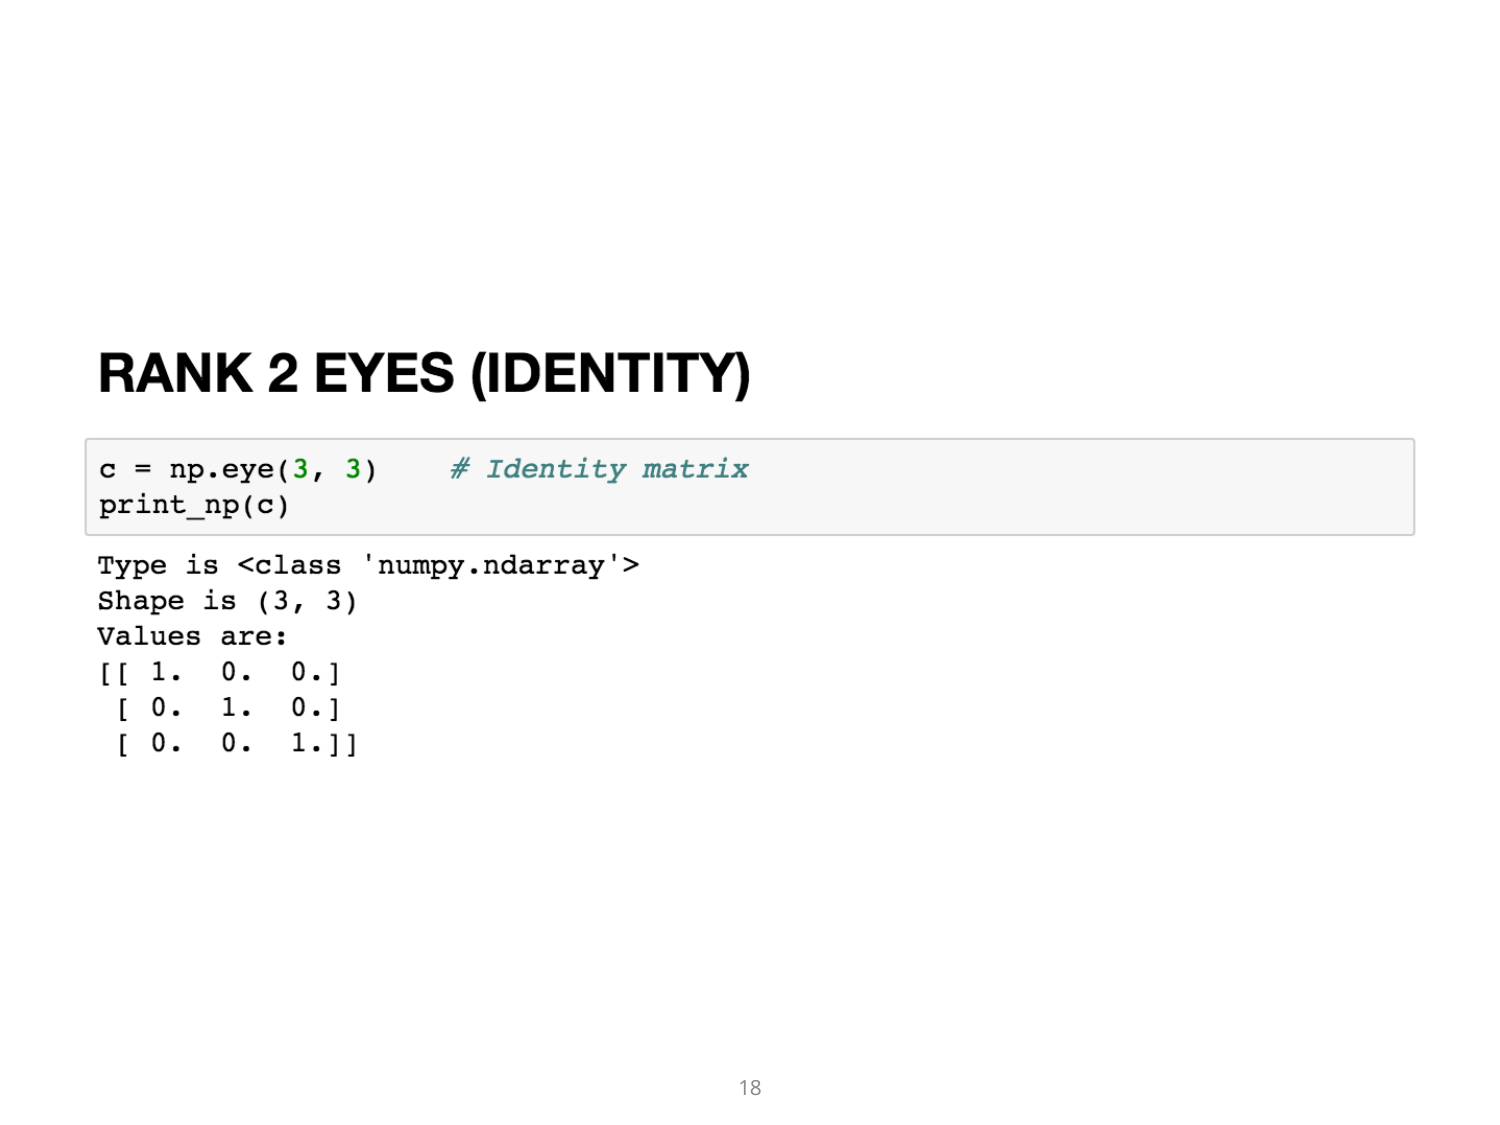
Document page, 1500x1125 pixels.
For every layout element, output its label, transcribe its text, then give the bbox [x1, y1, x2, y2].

slide_number 18 [575, 1058, 925, 1119]
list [70, 325, 1430, 789]
